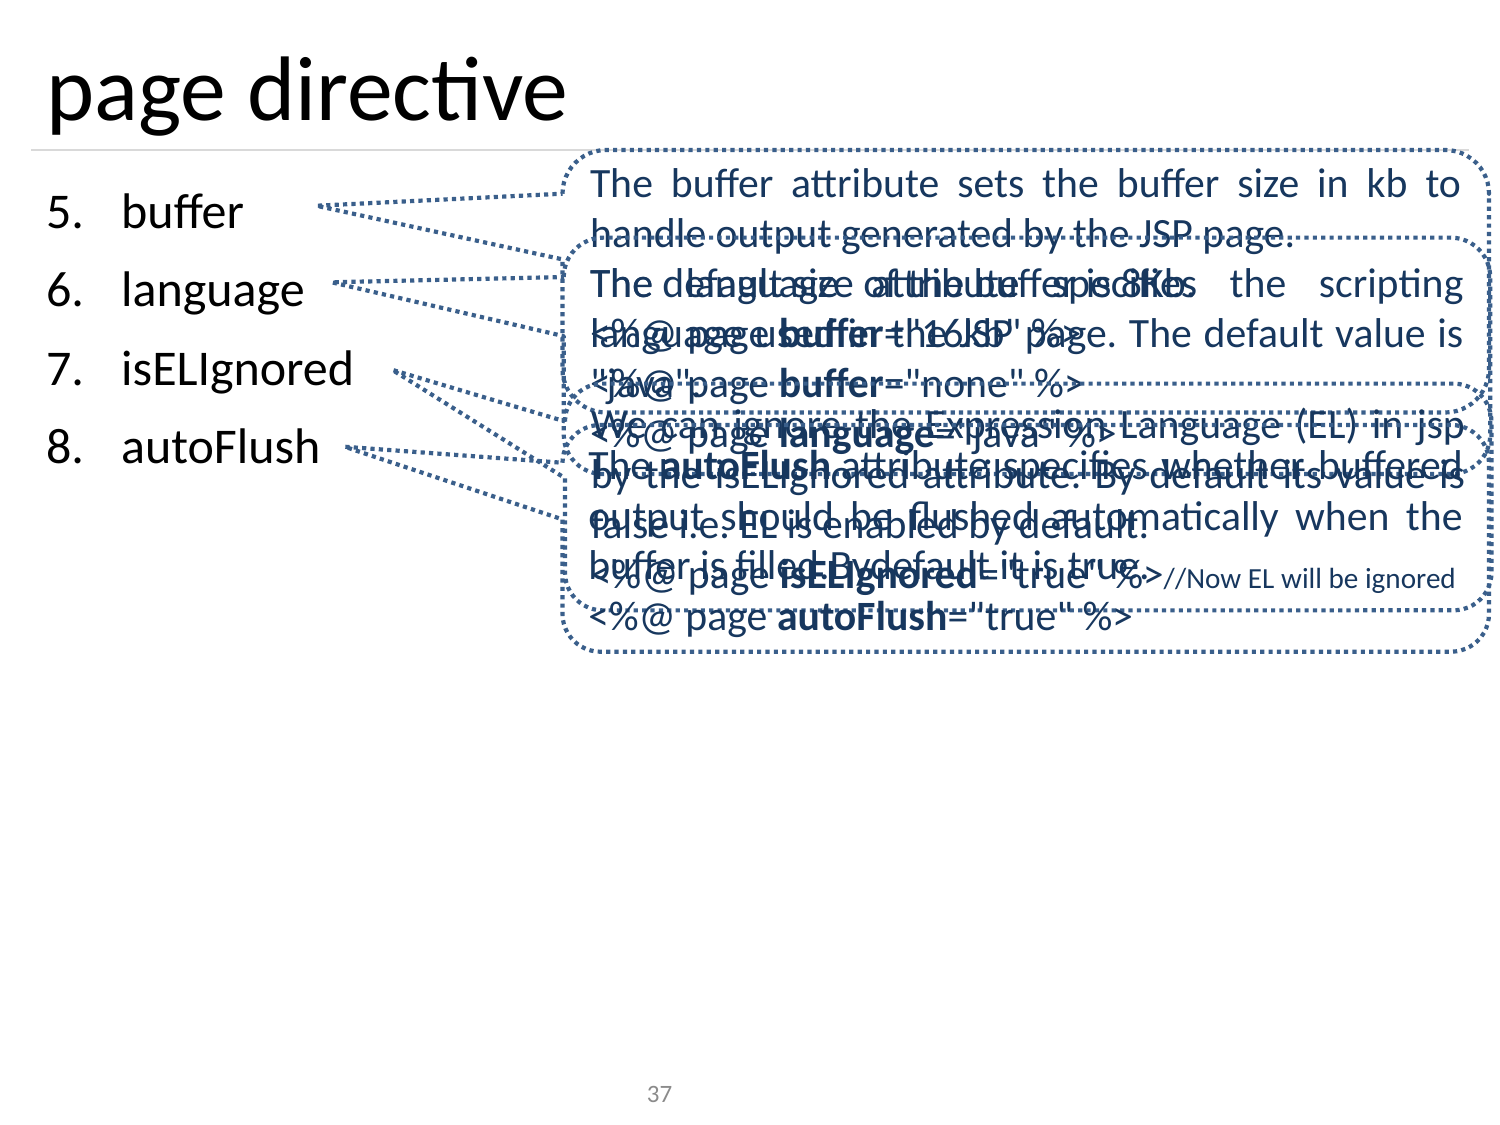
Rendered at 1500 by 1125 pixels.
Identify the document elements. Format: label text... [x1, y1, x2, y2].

text_box The buffer attribute sets the buffer size in kb to handle output generated by the JSP page. The default size of the buffer is 8Kb. <%@ page buffer="16kb" %> <%@ page buffer="none" %> [316, 147, 1492, 267]
title page directive [31, 17, 1469, 150]
text_box The autoFlush attribute specifies whether buffered output should be flushed automatically when the buffer is filled.Bydefault it is true. <%@ page autoFlush="true" %> [344, 422, 1492, 654]
list buffer language isELIgnored autoFlush [31, 162, 1469, 1038]
slide_number 37 [587, 1062, 688, 1123]
text_box The language attribute specifies the scripting language used in the JSP page. The default value is "java". <%@ page language="java" %> [331, 235, 1493, 420]
text_box We can ignore the Expression Language (EL) in jsp by the isELIgnored attribute. By default its value is false i.e. EL is enabled by default. <%@ page isELIgnored="true" %>//Now EL will be ignored [392, 368, 1494, 465]
